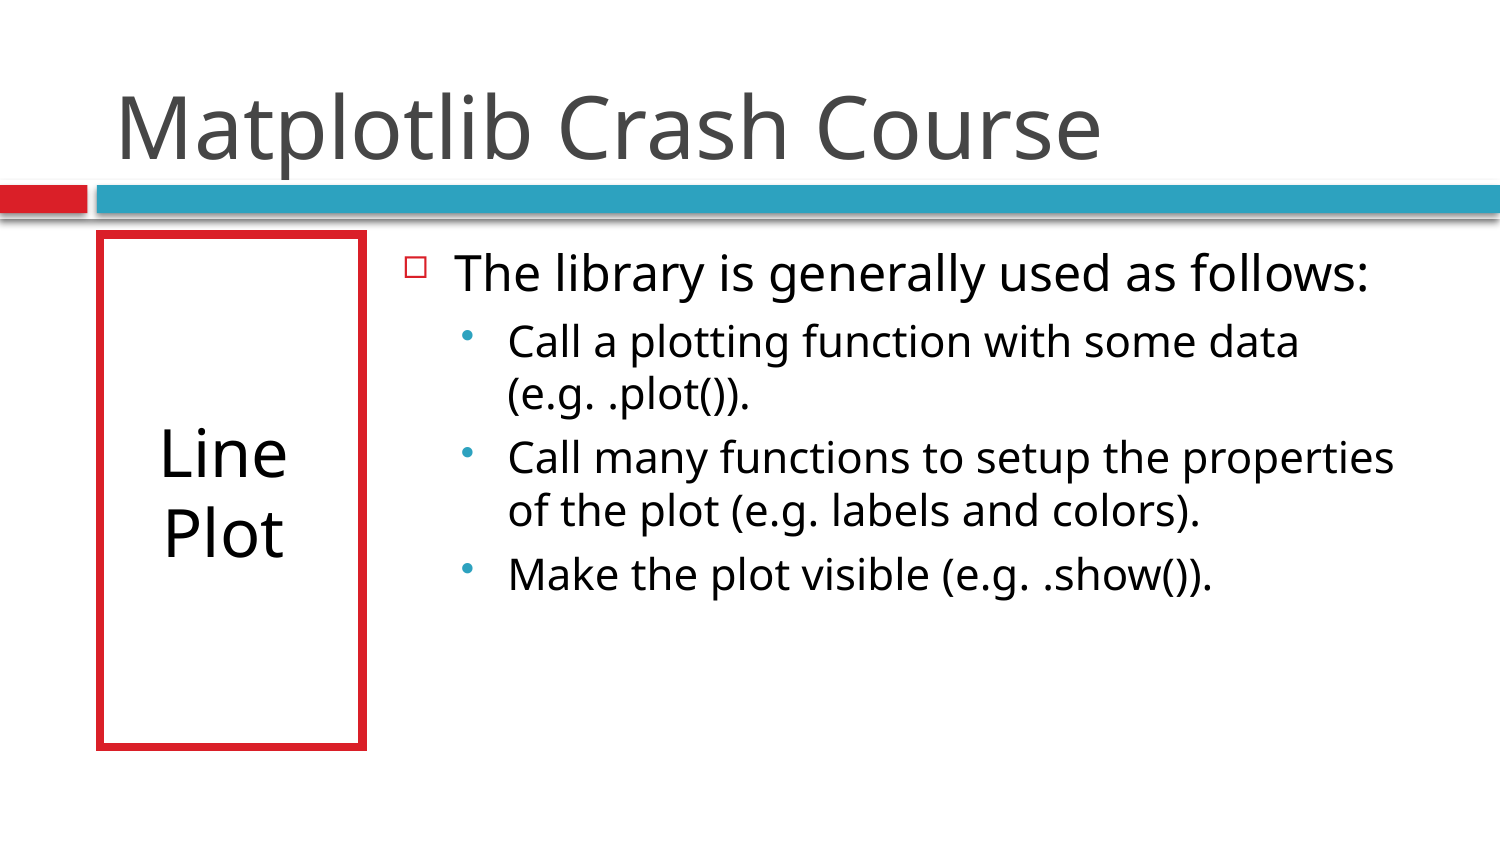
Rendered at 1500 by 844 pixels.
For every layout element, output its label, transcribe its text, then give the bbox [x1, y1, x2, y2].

title Matplotlib Crash Course [99, 19, 1438, 185]
list Line Plot [96, 230, 367, 751]
list The library is generally used as follows: Call a plotting function with some data (e.g. .plot()). Call many functions to setup the properties of the plot (e.g. labels and colors). Make the plot visible (e.g. .show()). [387, 234, 1438, 760]
